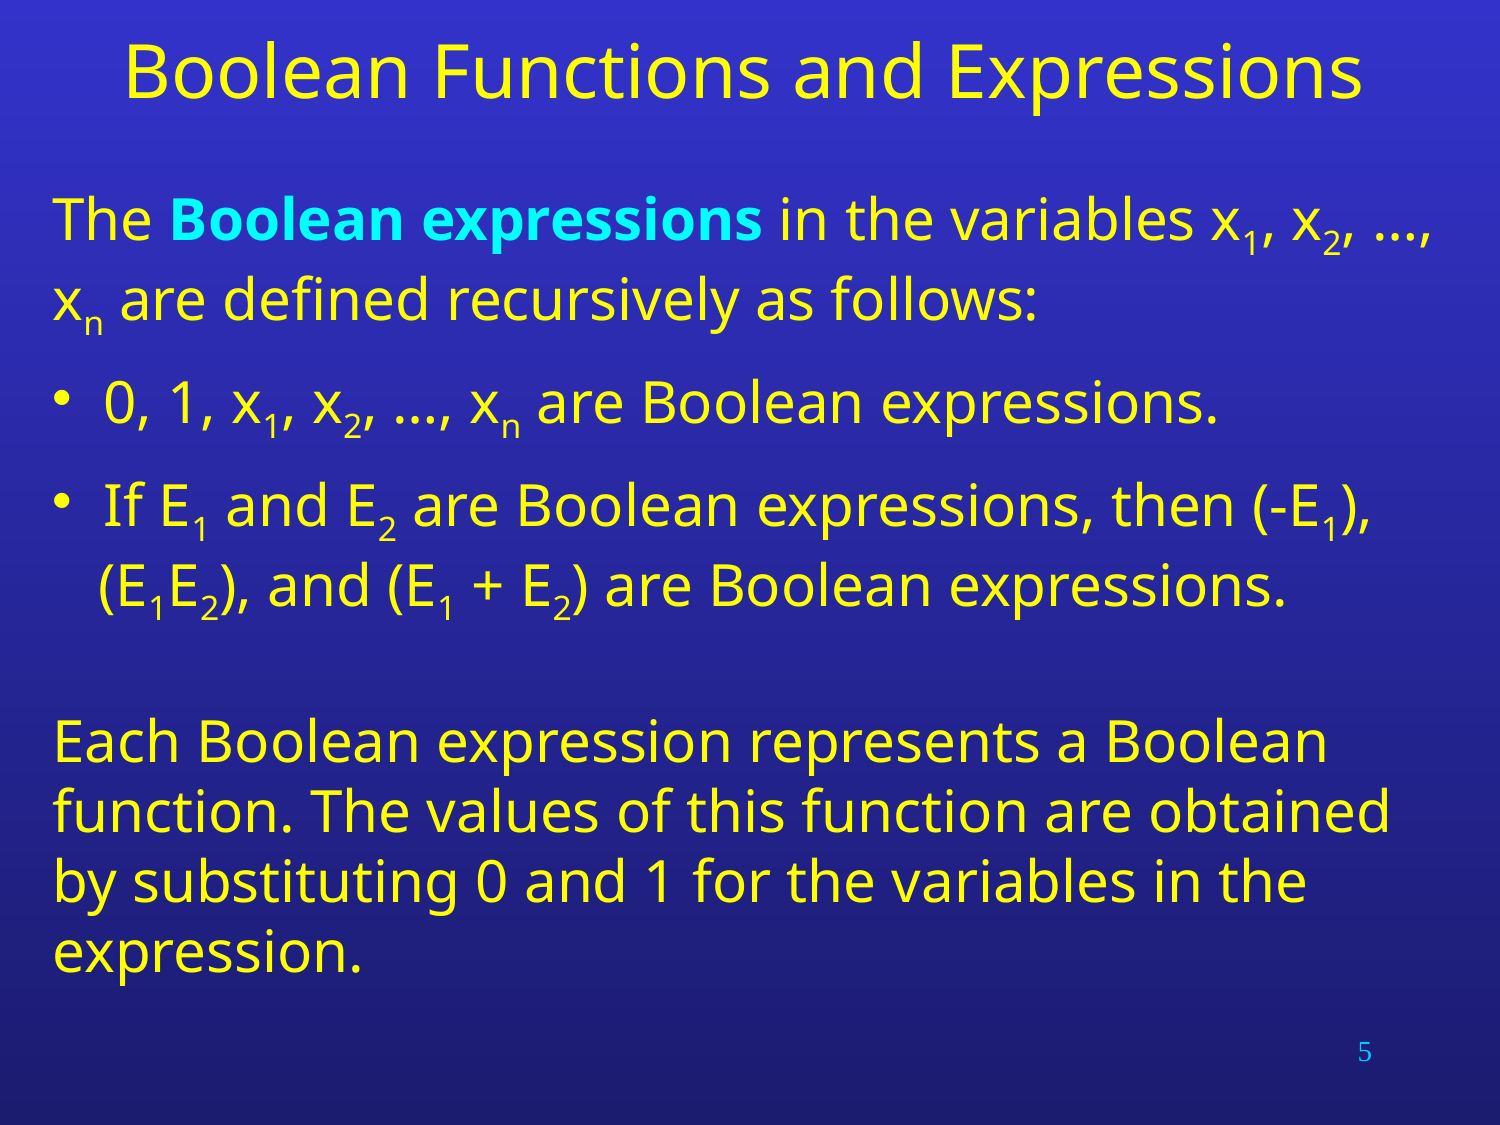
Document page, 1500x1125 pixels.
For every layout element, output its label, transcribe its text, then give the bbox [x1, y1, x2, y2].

list The Boolean expressions in the variables x1, x2, …, xn are defined recursively as follows: 0, 1, x1, x2, …, xn are Boolean expressions. If E1 and E2 are Boolean expressions, then (-E1), (E1E2), and (E1 + E2) are Boolean expressions. Each Boolean expression represents a Boolean function. The values of this function are obtained by substituting 0 and 1 for the variables in the expression. [37, 174, 1475, 1013]
slide_number 5 [1074, 1025, 1388, 1100]
title Boolean Functions and Expressions [37, 0, 1450, 138]
